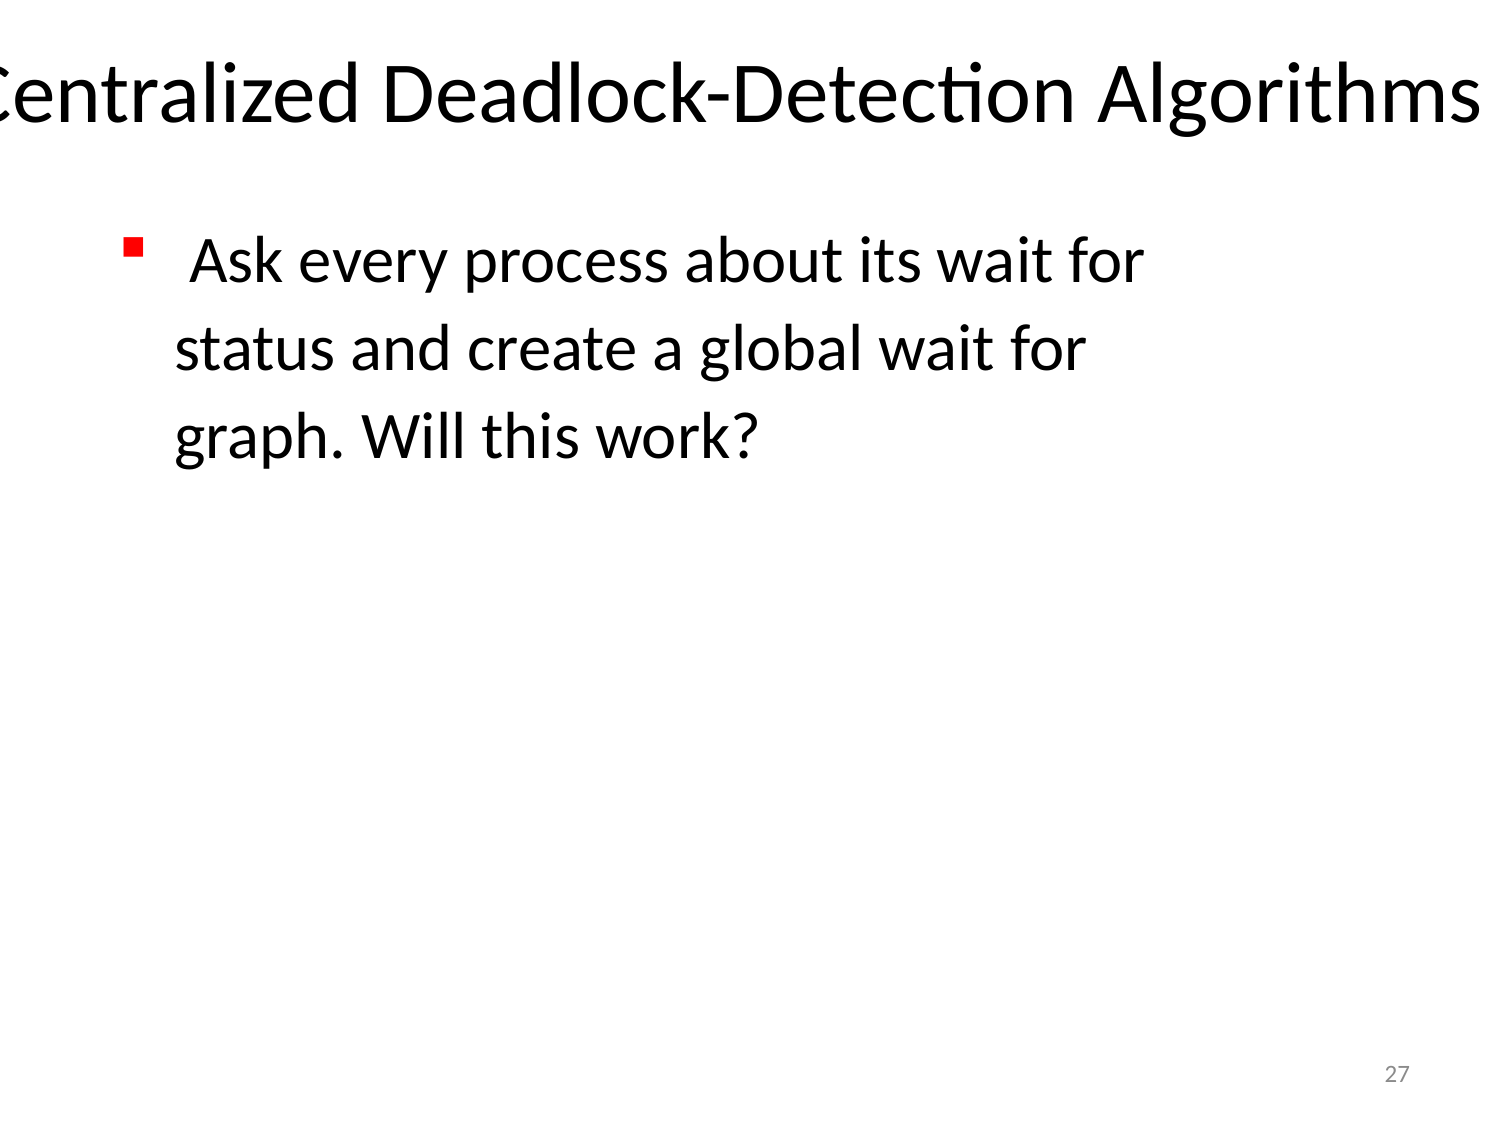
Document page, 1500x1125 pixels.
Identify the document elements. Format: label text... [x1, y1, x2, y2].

list Ask every process about its wait for status and create a global wait for graph. Will this work? [103, 200, 1219, 1025]
slide_number 27 [1074, 1042, 1425, 1103]
title Centralized Deadlock-Detection Algorithms [0, 24, 1500, 150]
